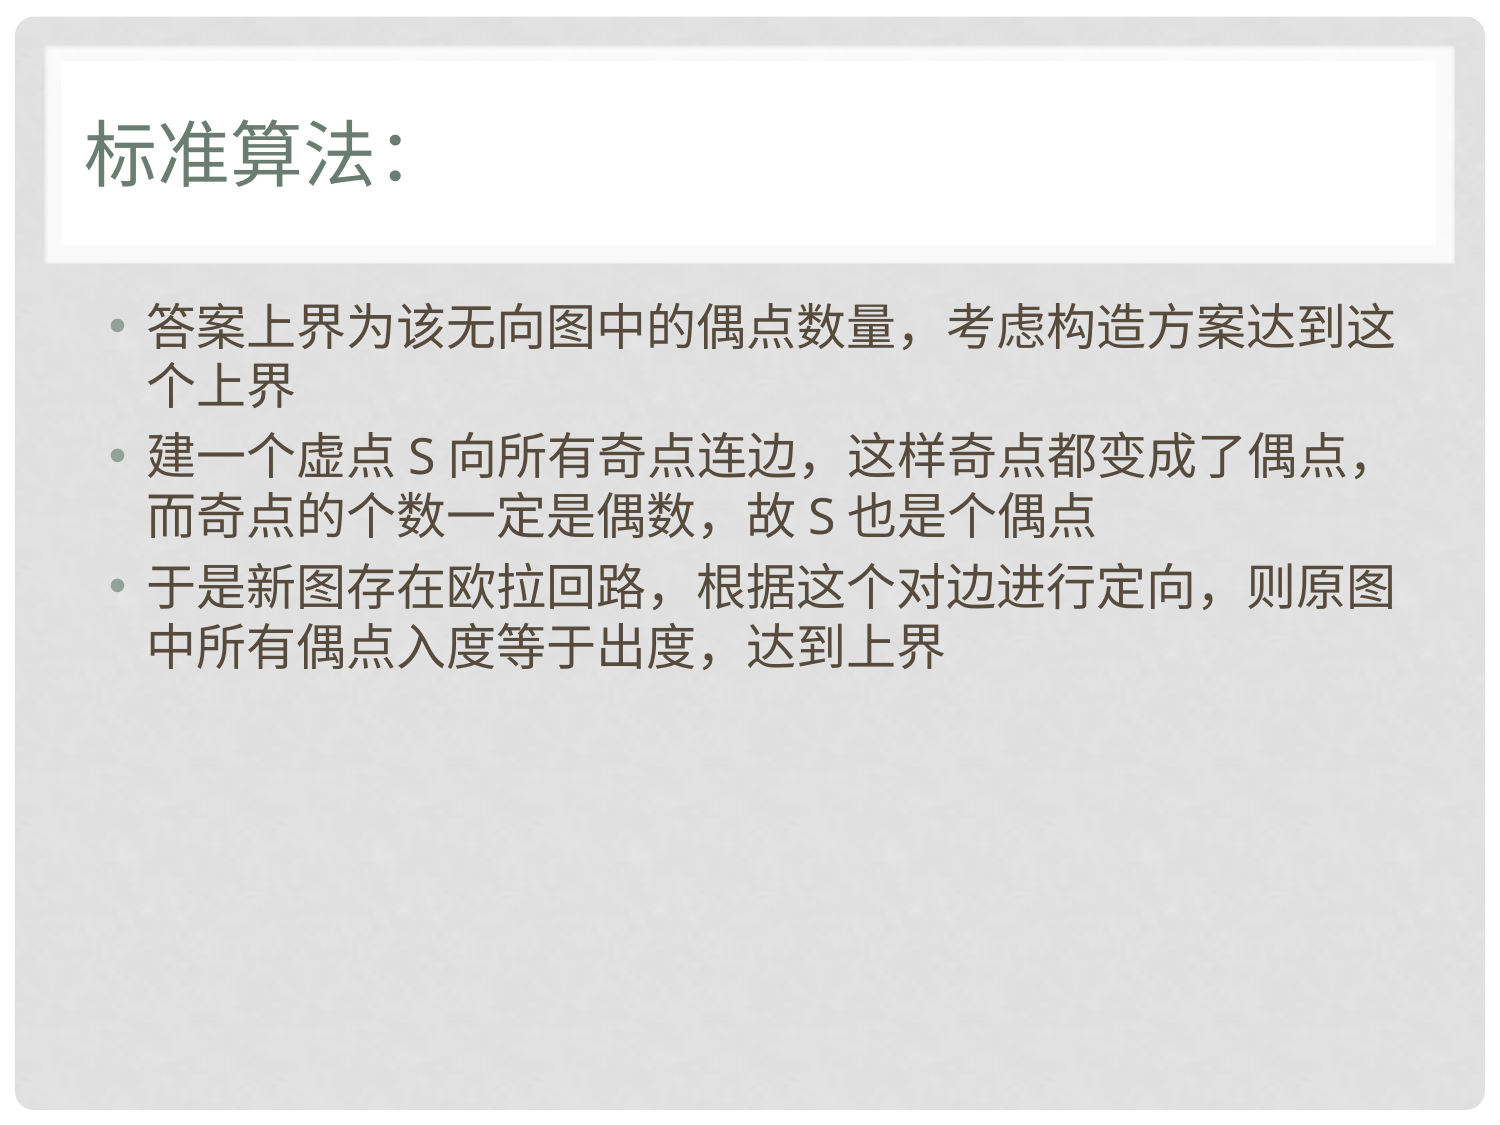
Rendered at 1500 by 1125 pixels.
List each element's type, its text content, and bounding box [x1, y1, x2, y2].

title 标准算法： [69, 66, 1425, 238]
list 答案上界为该无向图中的偶点数量，考虑构造方案达到这个上界 建一个虚点S向所有奇点连边，这样奇点都变成了偶点，而奇点的个数一定是偶数，故S也是个偶点 于是新图存在欧拉回路，根据这个对边进行定向，则原图中所有偶点入度等于出度，达到上界 [75, 287, 1425, 1005]
